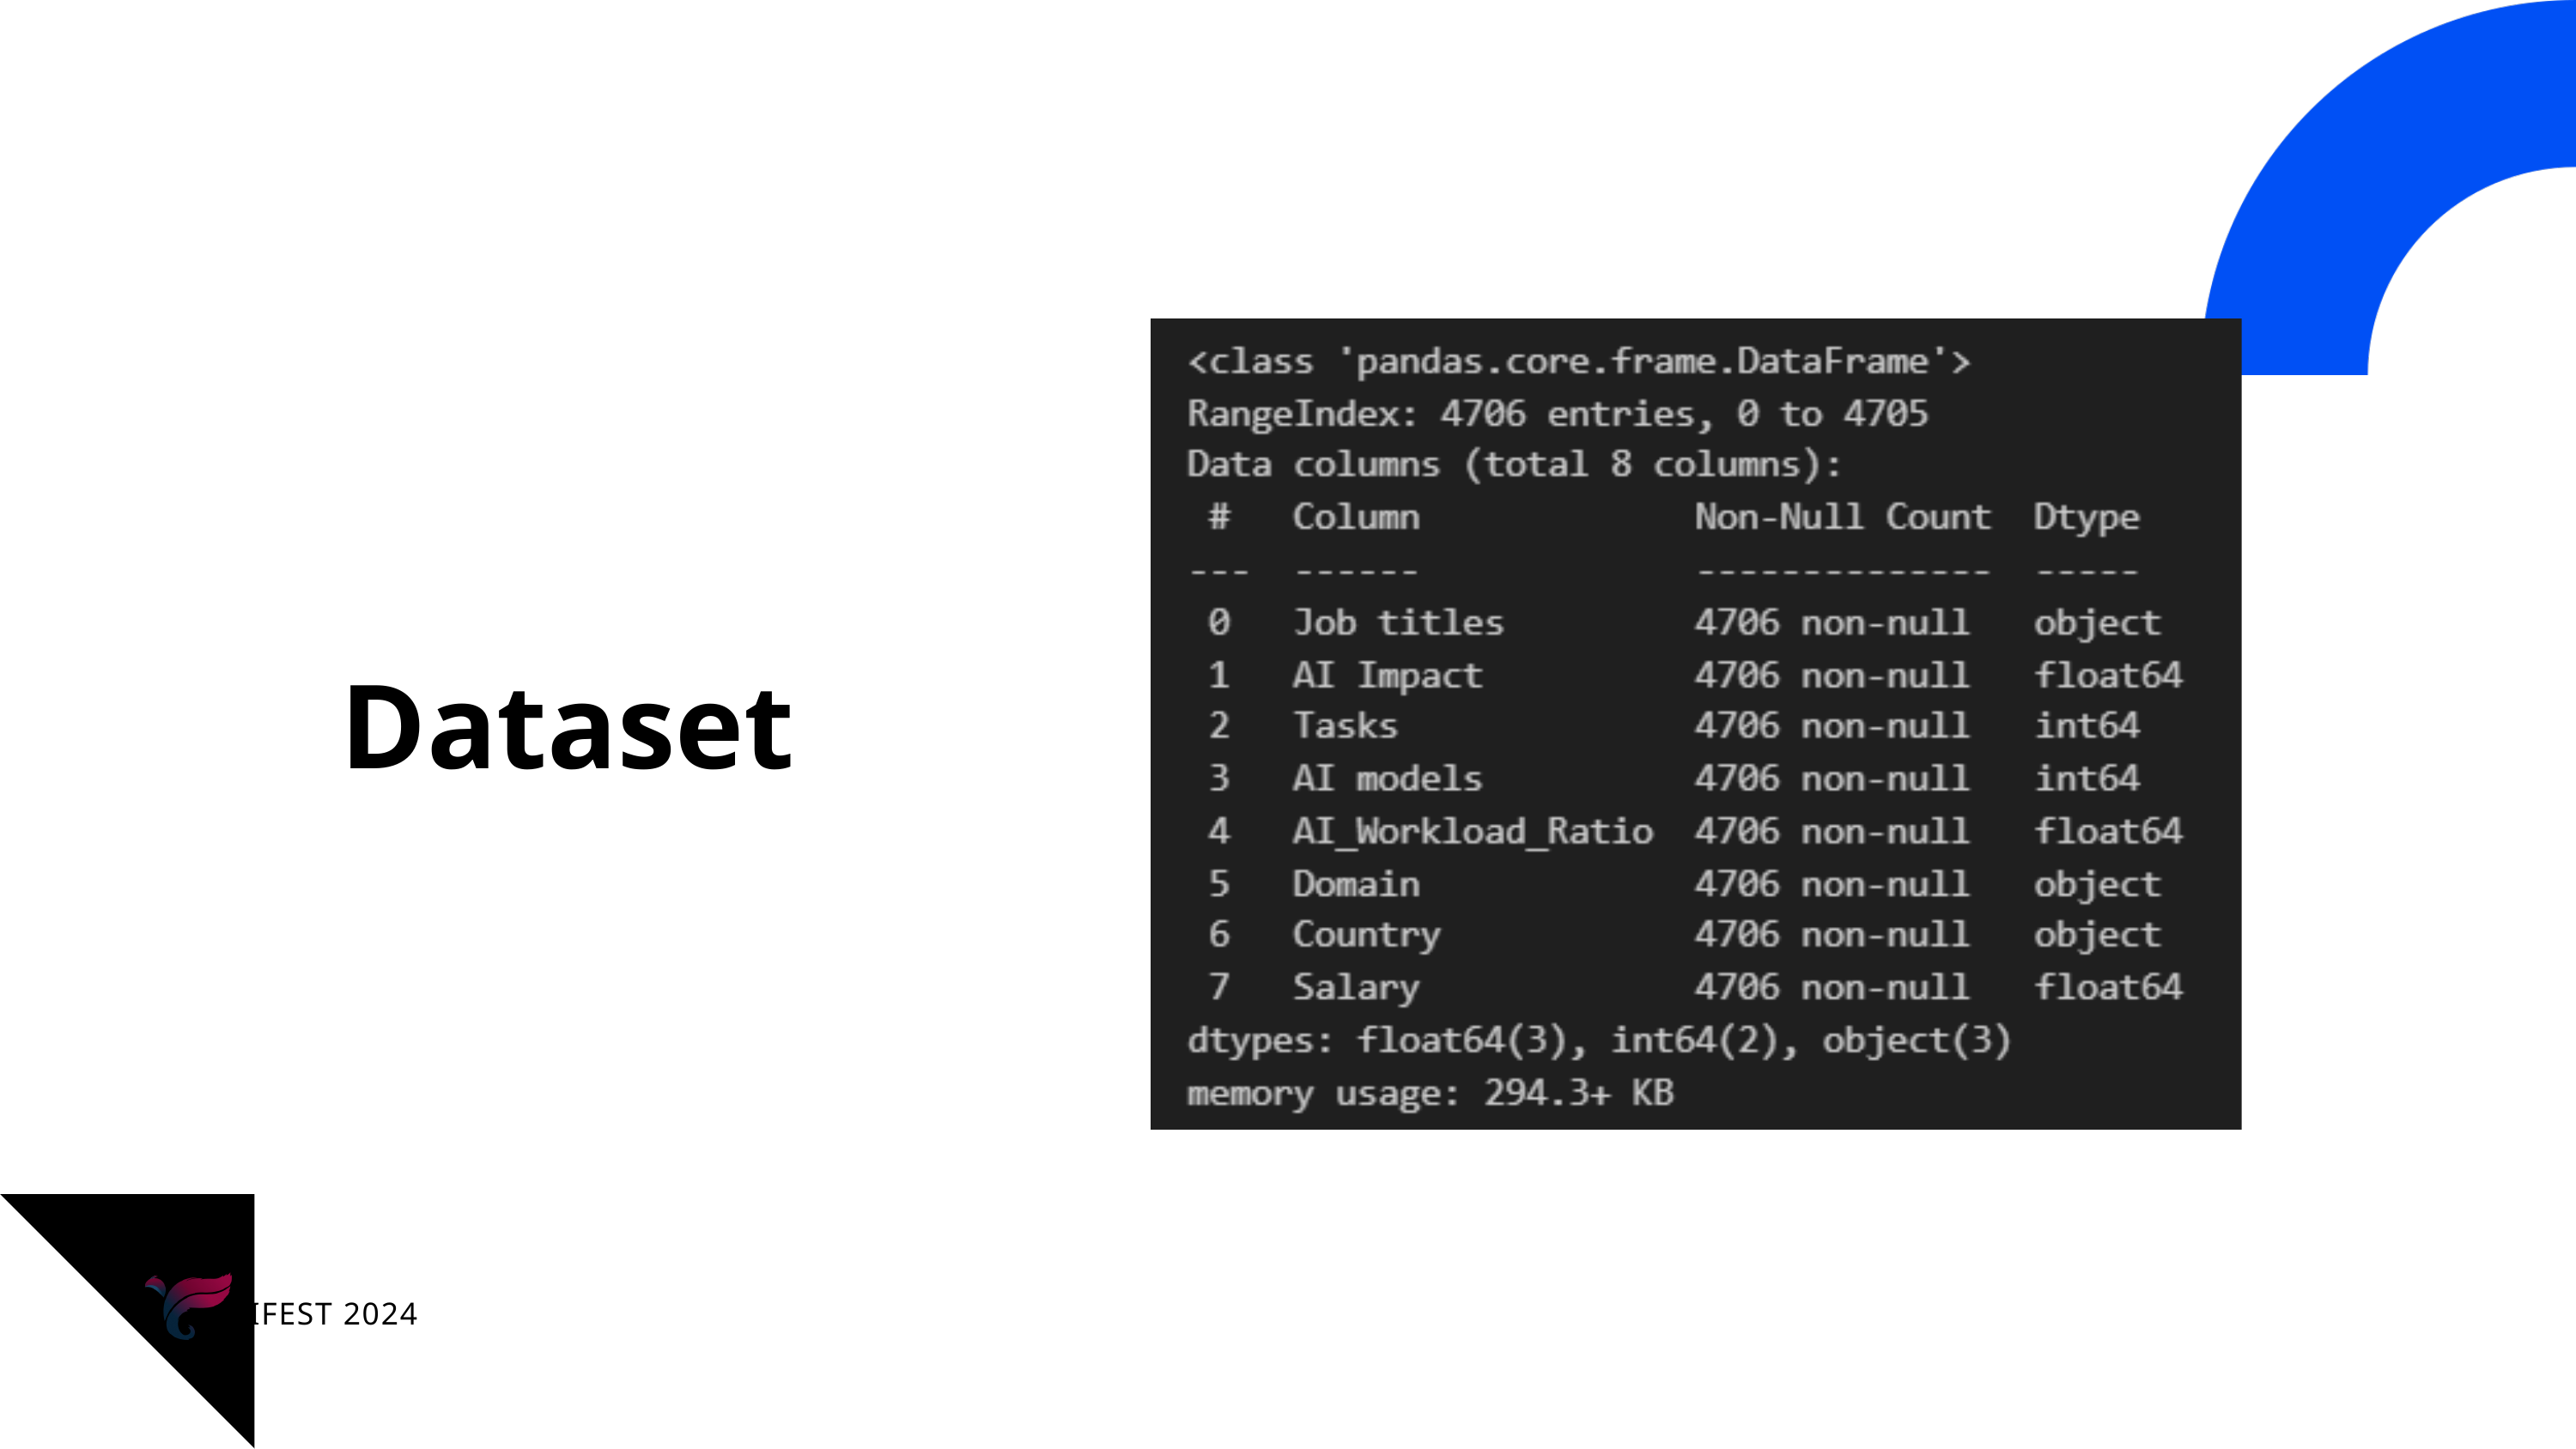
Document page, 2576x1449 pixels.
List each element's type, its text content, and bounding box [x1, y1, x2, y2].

text_box [1151, 318, 2242, 1130]
text_box [144, 1272, 232, 1340]
text_box [2201, 0, 2576, 375]
text_box [0, 1194, 255, 1449]
text_box Dataset [340, 664, 859, 792]
text_box IFEST 2024 [249, 1297, 432, 1331]
